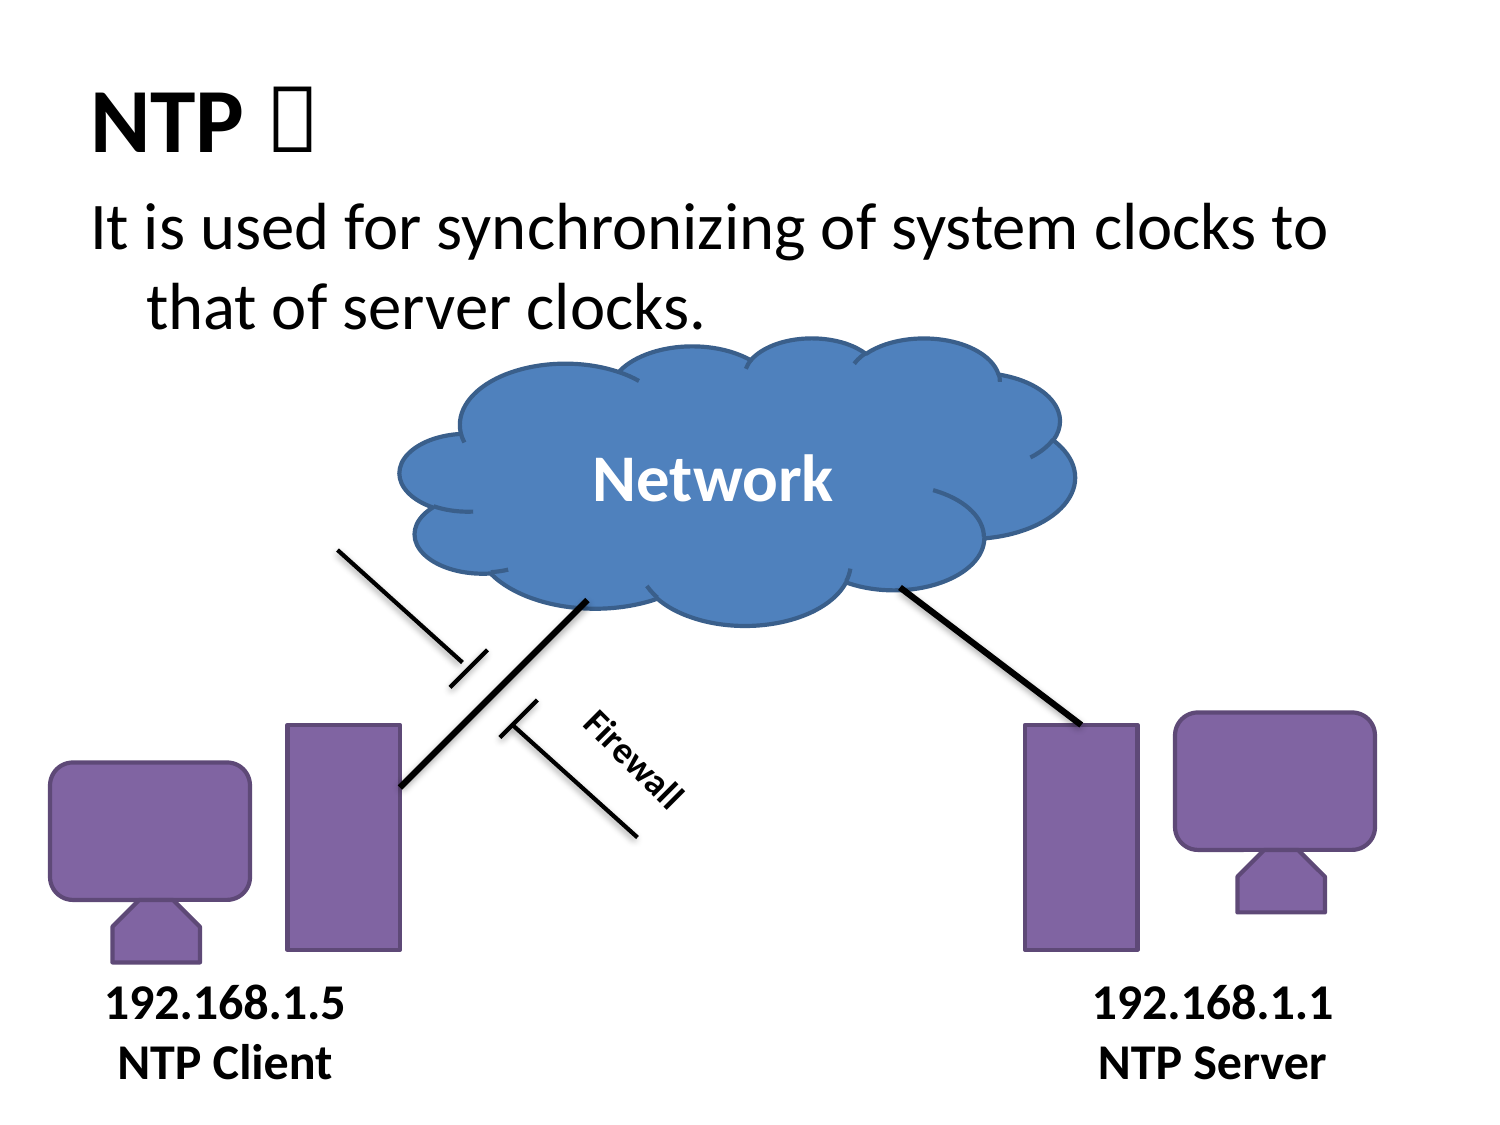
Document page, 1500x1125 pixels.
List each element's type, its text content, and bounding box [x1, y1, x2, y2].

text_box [1174, 712, 1376, 913]
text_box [337, 549, 463, 663]
text_box 192.168.1.1 NTP Server [1024, 962, 1400, 1098]
text_box 192.168.1.5 NTP Client [37, 962, 413, 1098]
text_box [499, 699, 538, 738]
list It is used for synchronizing of system clocks to that of server clocks. [75, 174, 1425, 1005]
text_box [899, 587, 1082, 726]
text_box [512, 724, 638, 838]
text_box [1023, 723, 1140, 952]
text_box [449, 649, 488, 688]
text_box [399, 599, 588, 788]
title NTP  [75, 45, 1425, 174]
text_box Network [397, 336, 1078, 629]
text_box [49, 762, 251, 963]
text_box [285, 723, 402, 952]
text_box Firewall [591, 671, 735, 858]
